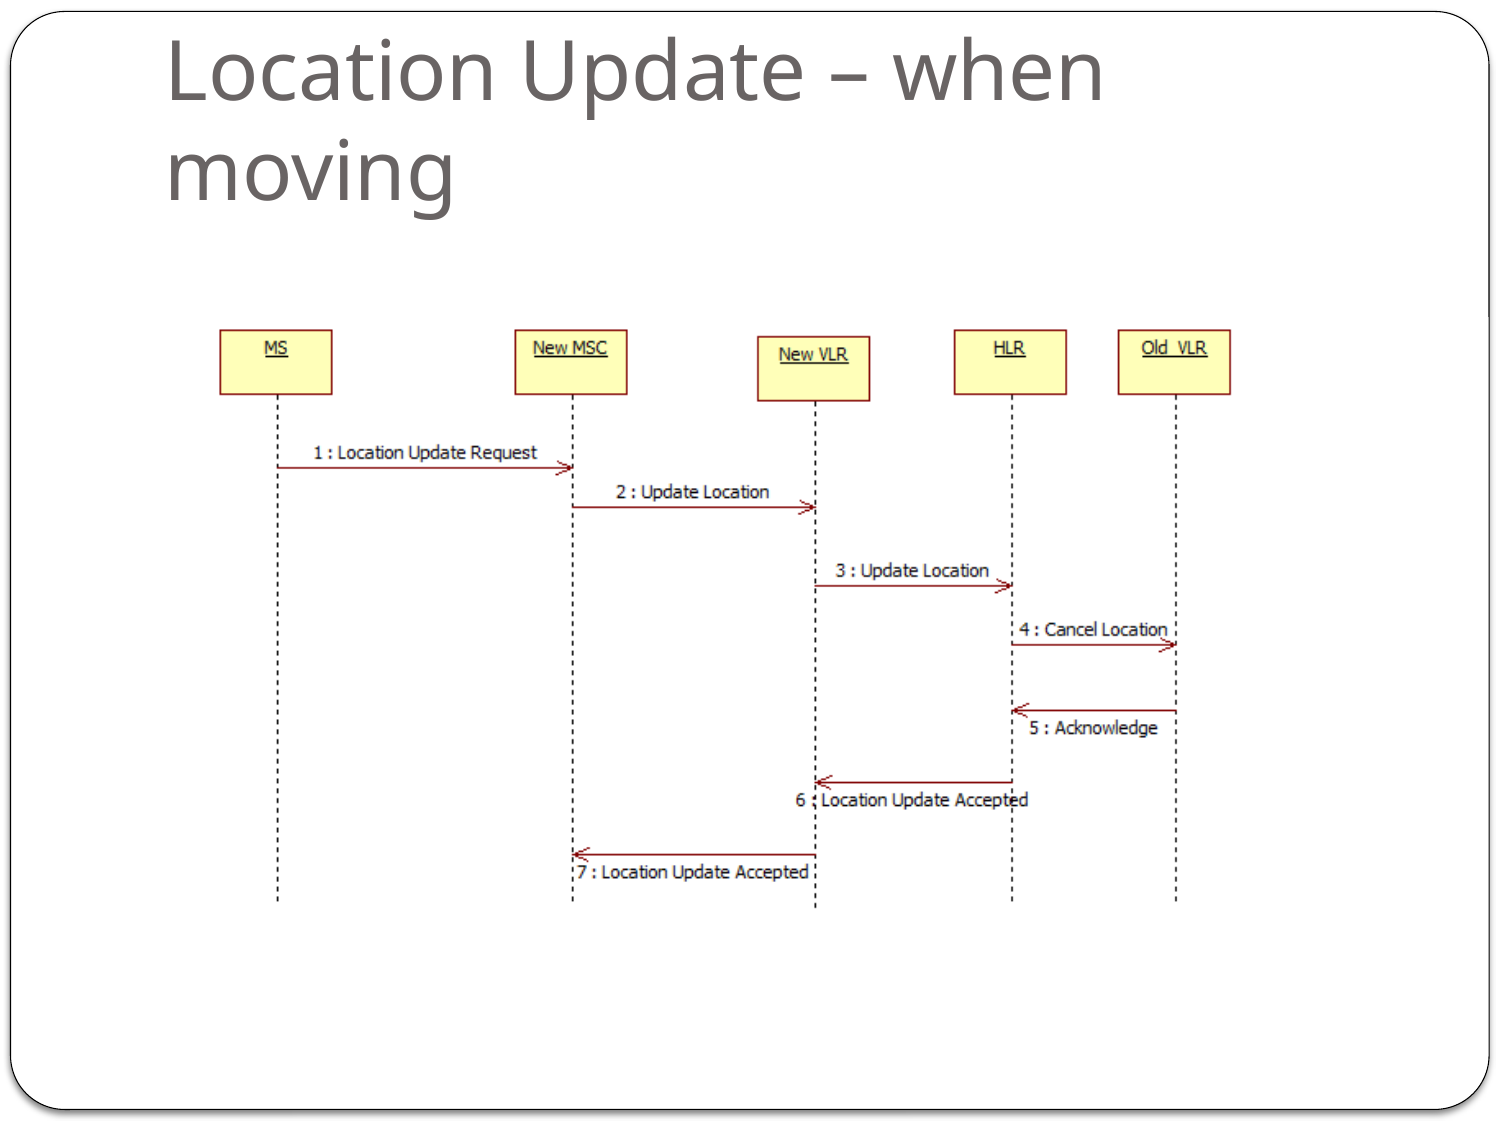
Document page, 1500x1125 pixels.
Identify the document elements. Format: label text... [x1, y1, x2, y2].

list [187, 296, 1264, 941]
title Location Update – when moving [150, 45, 1425, 233]
